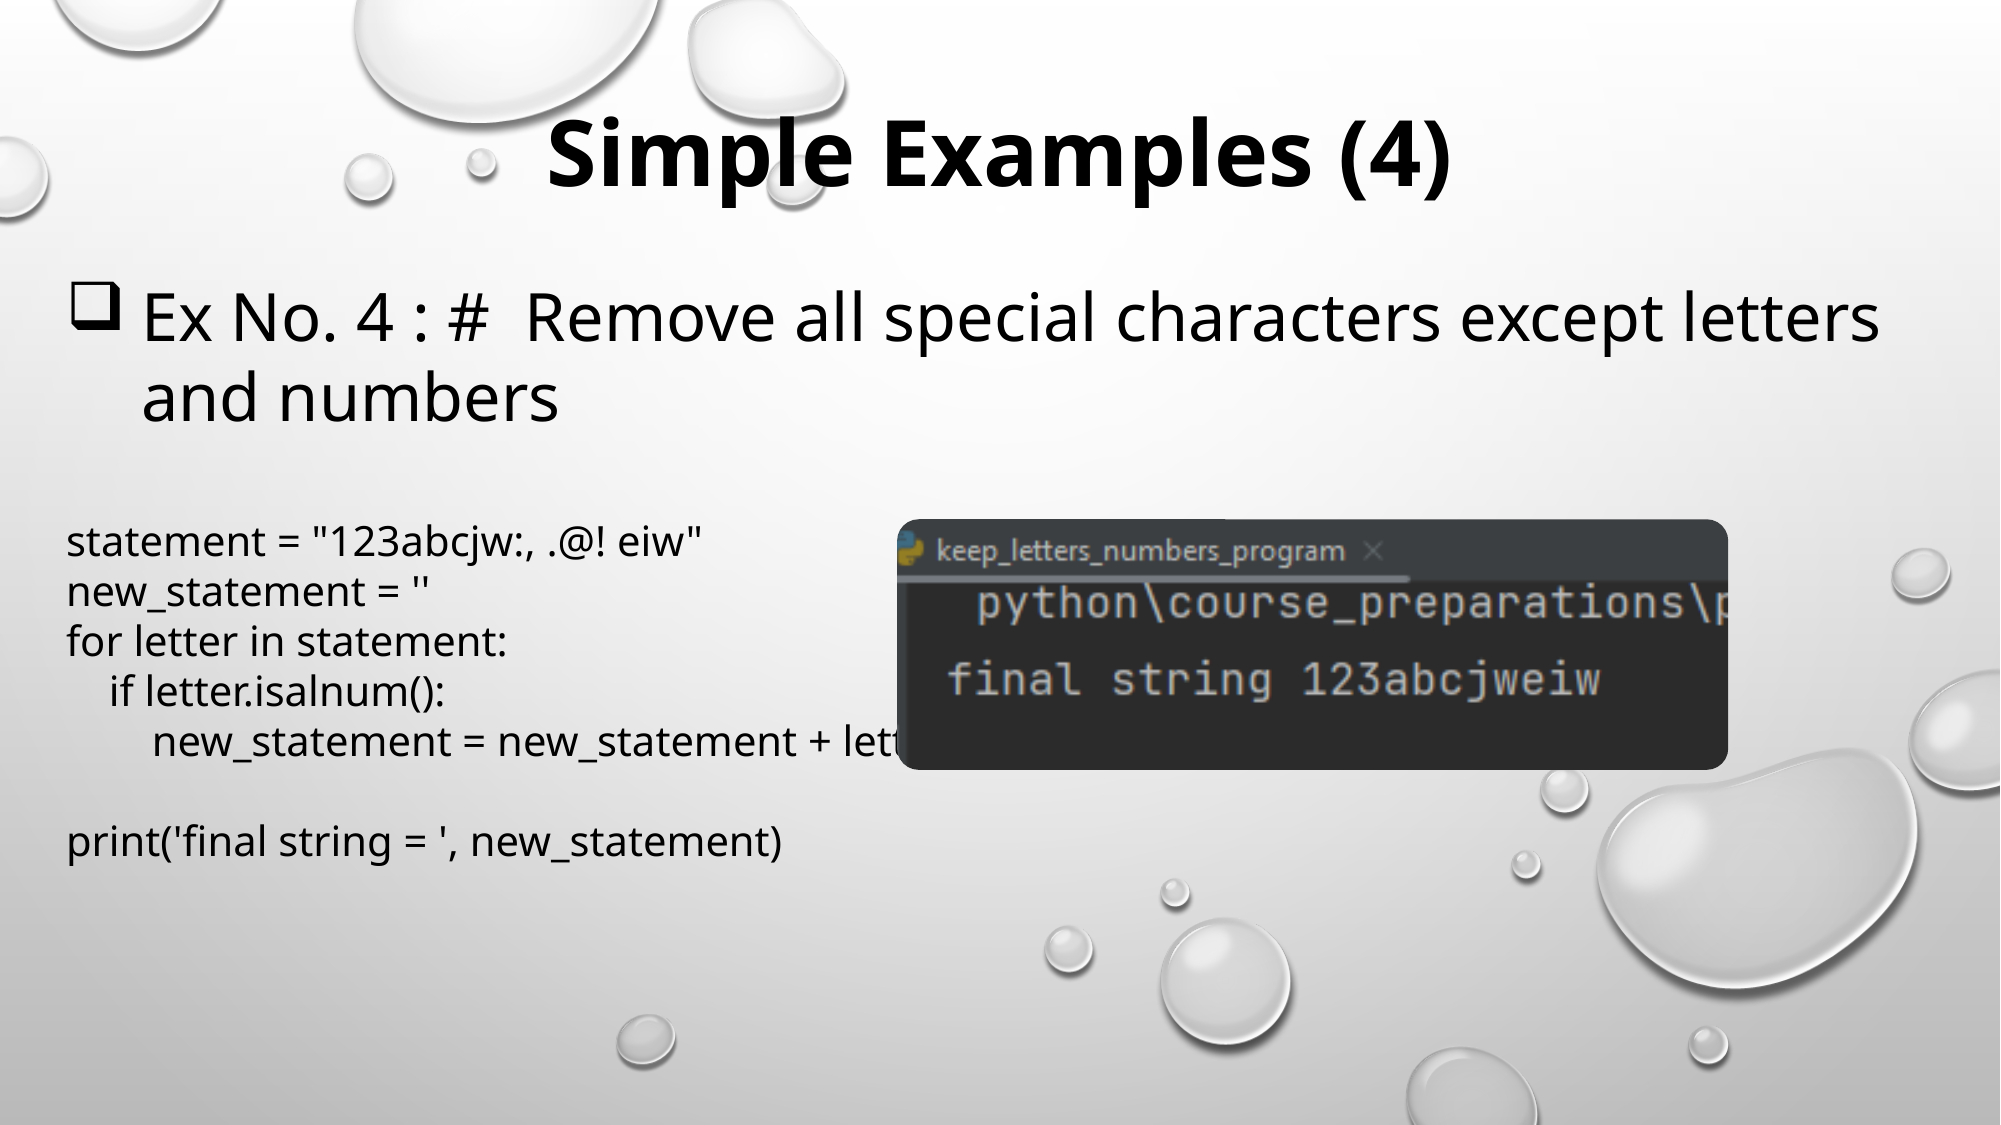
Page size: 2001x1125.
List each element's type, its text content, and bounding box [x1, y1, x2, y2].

text_box Simple Examples (4) [137, 0, 1863, 212]
text_box Ex No. 4 : # Remove all special characters except letters and numbers statement = "123abcjw:, .@! eiw" new_statement = '' for letter in statement: if letter.isalnum(): new_statement = new_statement + letter print('final string = ', new_statement) [51, 267, 1949, 873]
picture [0, 0, 2000, 1125]
